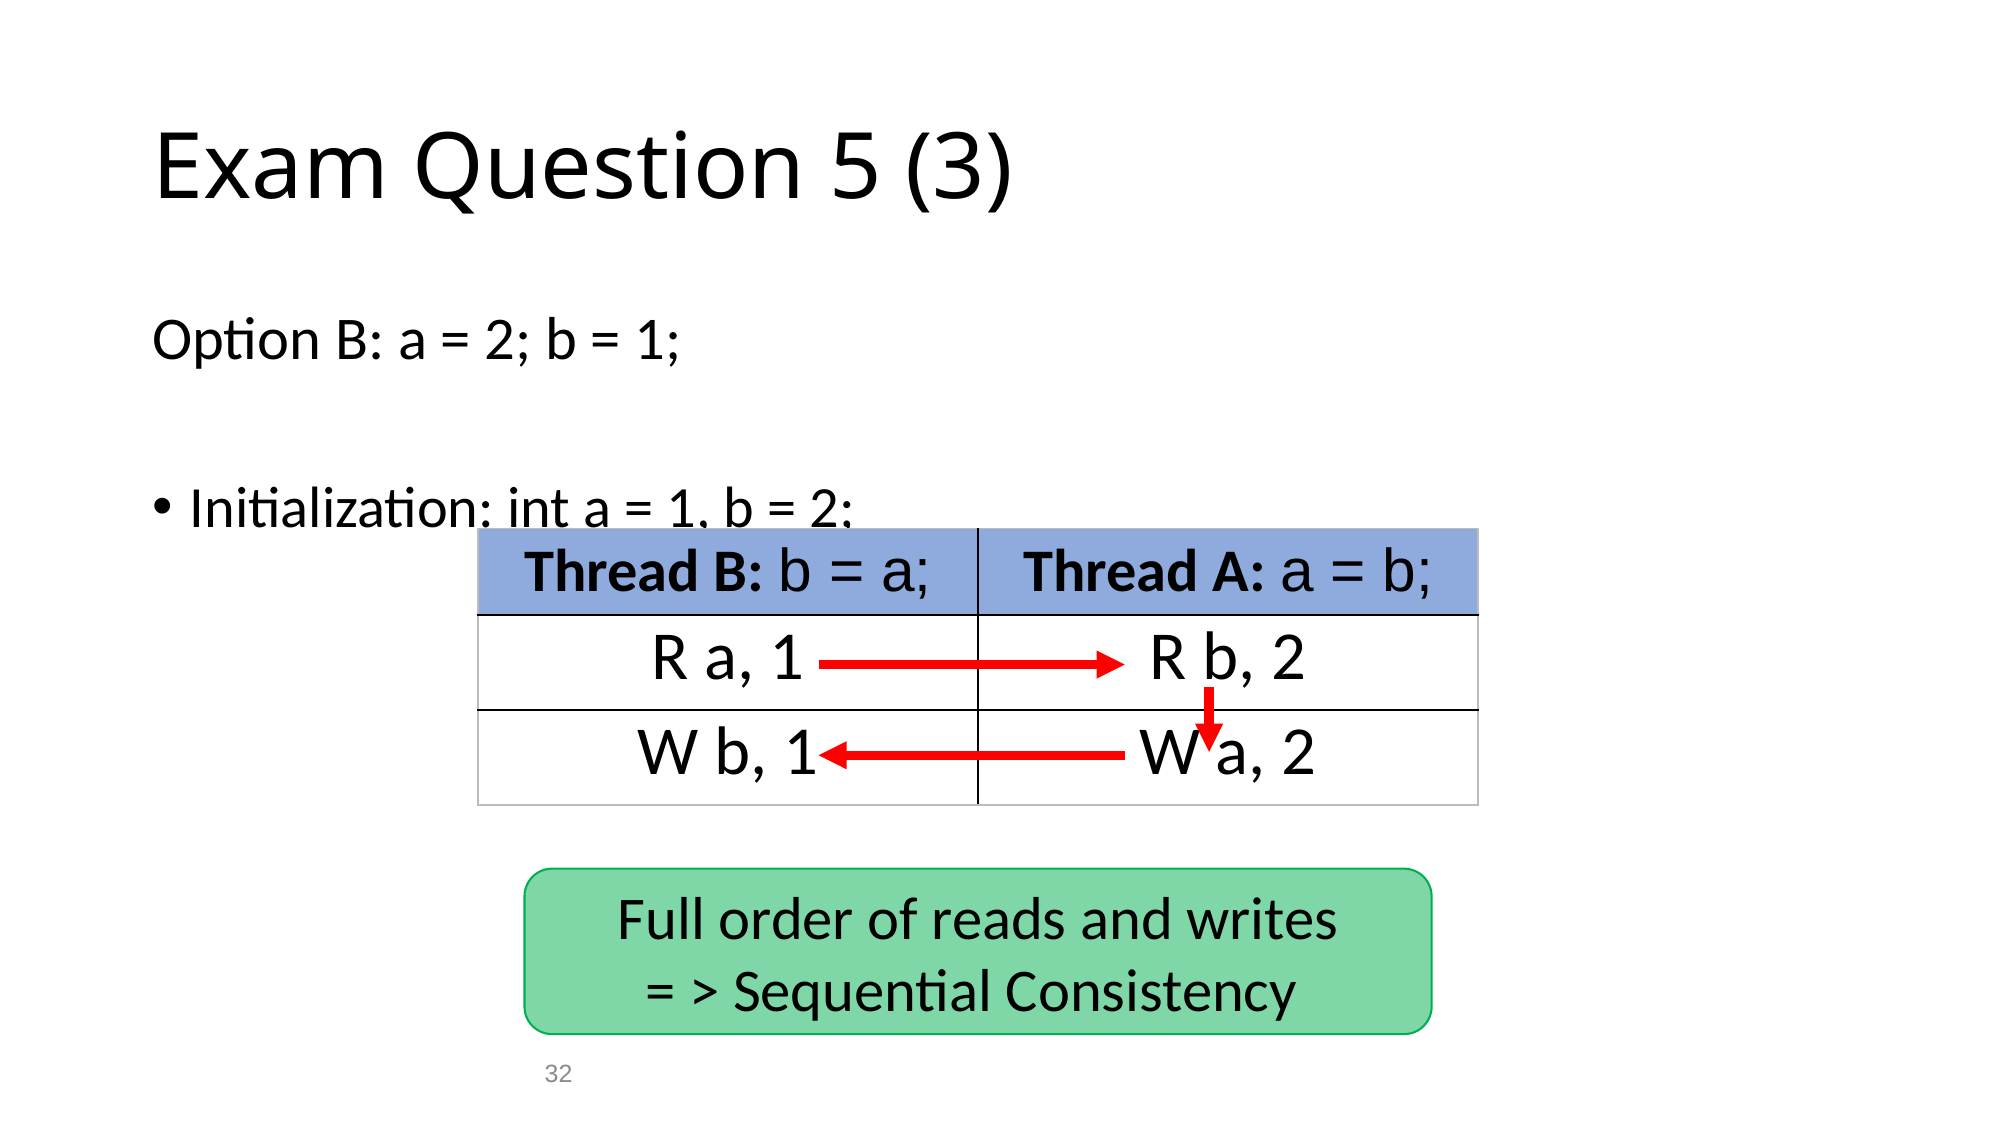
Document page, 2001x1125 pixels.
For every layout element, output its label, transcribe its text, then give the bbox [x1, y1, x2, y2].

table_header Thread B: b = a; [479, 529, 977, 614]
table_header Thread A: a = b; [979, 529, 1477, 614]
table_cell W a, 2 [979, 711, 1477, 804]
slide_number 32 [137, 1042, 588, 1103]
text_box Full order of reads and writes = > Sequential Consistency [523, 867, 1433, 1036]
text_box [818, 664, 1210, 756]
title Exam Question 5 (3) [137, 59, 1863, 278]
table_cell W b, 1 [479, 711, 977, 804]
table_cell R b, 2 [979, 616, 1477, 709]
list Option B: a = 2; b = 1; Initialization: int a = 1, b = 2; [137, 299, 1863, 1014]
table_cell R a, 1 [479, 616, 977, 709]
